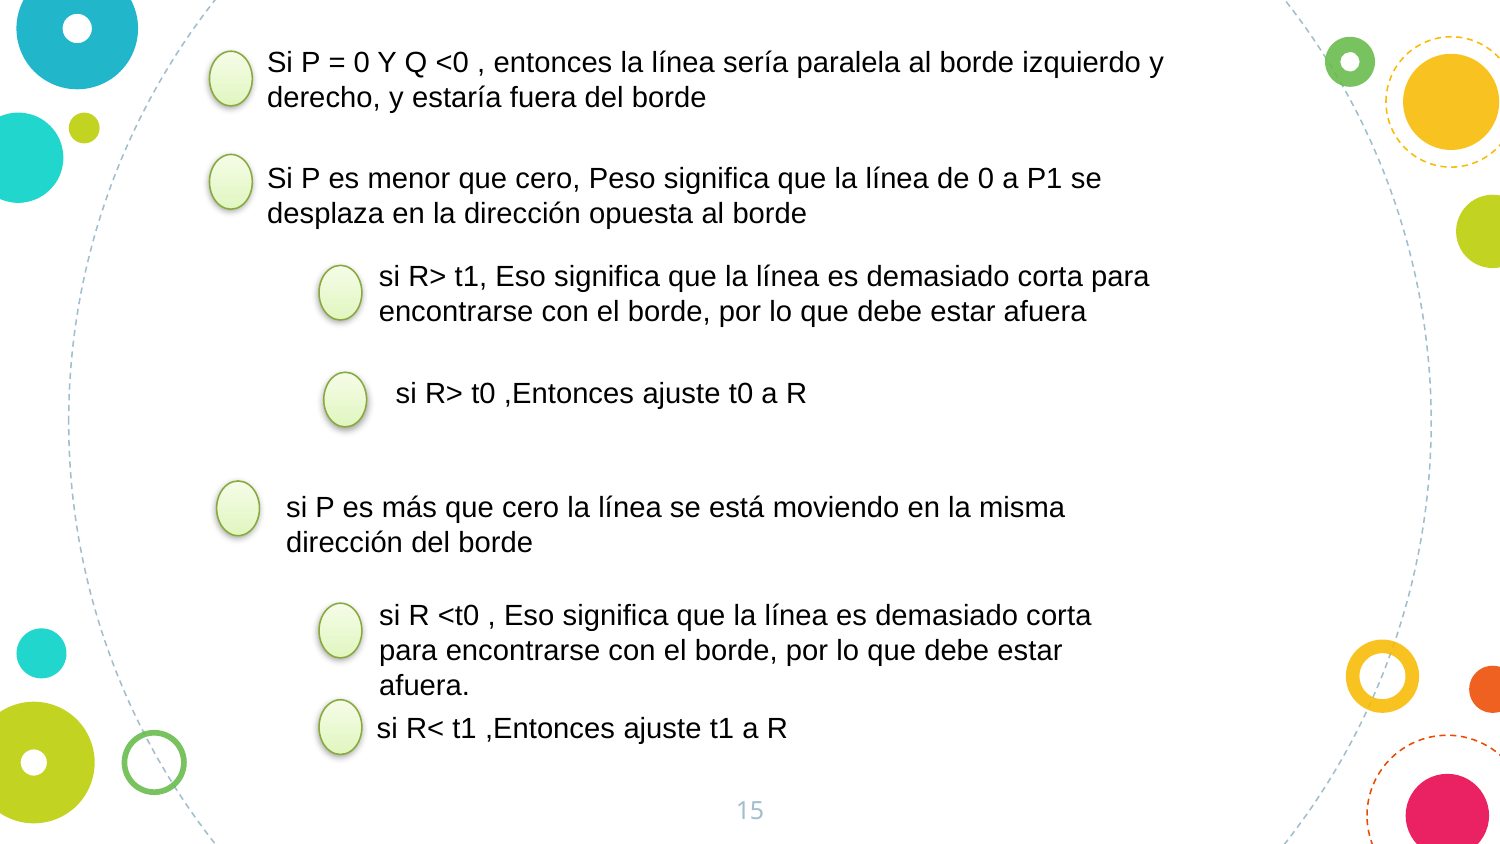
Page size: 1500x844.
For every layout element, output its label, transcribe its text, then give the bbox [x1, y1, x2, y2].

text_box [318, 602, 363, 659]
text_box Si P = 0 Y Q <0 , entonces la línea sería paralela al borde izquierdo y derecho, y estaría fuera del borde [252, 35, 1234, 121]
text_box si R> t0 ,Entonces ajuste t0 a R [380, 366, 1119, 417]
text_box [322, 371, 368, 428]
text_box [208, 50, 254, 107]
text_box Si P es menor que cero, Peso significa que la línea de 0 a P1 se desplaza en la dirección opuesta al borde [252, 152, 1169, 237]
text_box si R <t0 , Eso significa que la línea es demasiado corta para encontrarse con el borde, por lo que debe estar afuera. [364, 588, 1169, 709]
text_box [208, 153, 254, 210]
text_box [215, 480, 261, 537]
text_box si R> t1, Eso significa que la línea es demasiado corta para encontrarse con el borde, por lo que debe estar afuera [364, 249, 1253, 335]
slide_number 15 [711, 779, 789, 844]
text_box [318, 264, 363, 321]
text_box [318, 698, 363, 756]
text_box si R< t1 ,Entonces ajuste t1 a R [361, 701, 1100, 752]
text_box si P es más que cero la línea se está moviendo en la misma dirección del borde [271, 480, 1100, 566]
